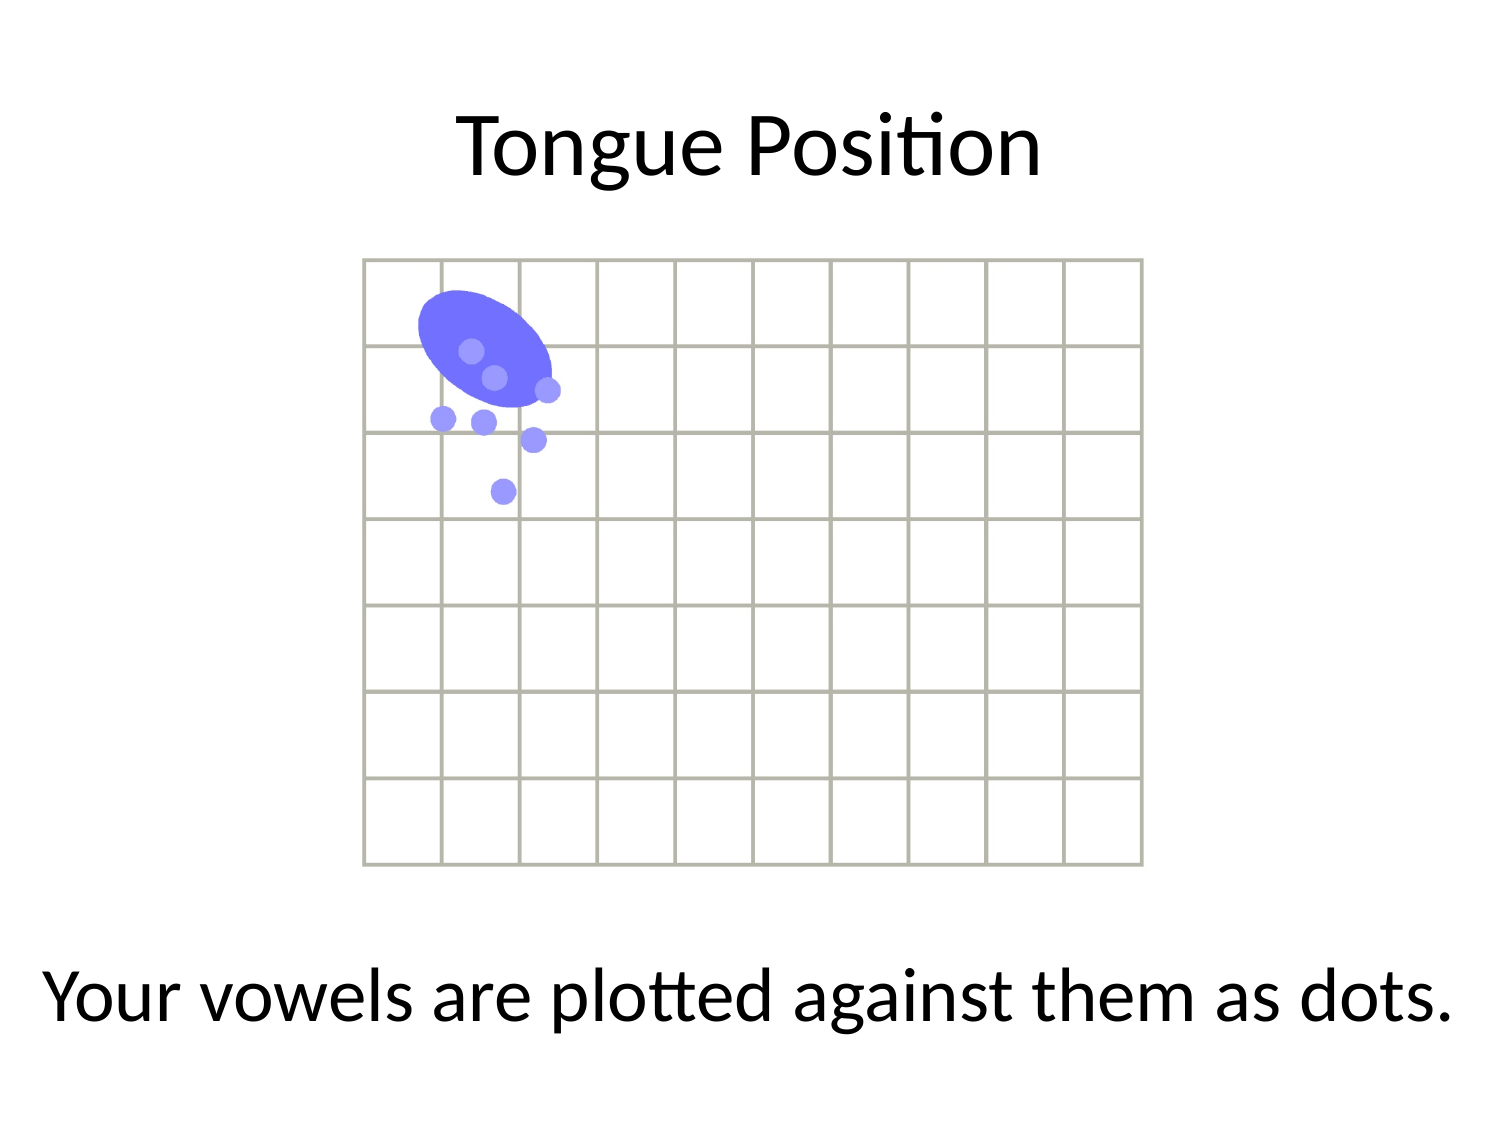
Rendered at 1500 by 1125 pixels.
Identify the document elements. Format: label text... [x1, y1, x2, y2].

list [316, 213, 1186, 910]
title Tongue Position [75, 45, 1425, 233]
text_box Your vowels are plotted against them as dots. [0, 937, 1500, 1045]
